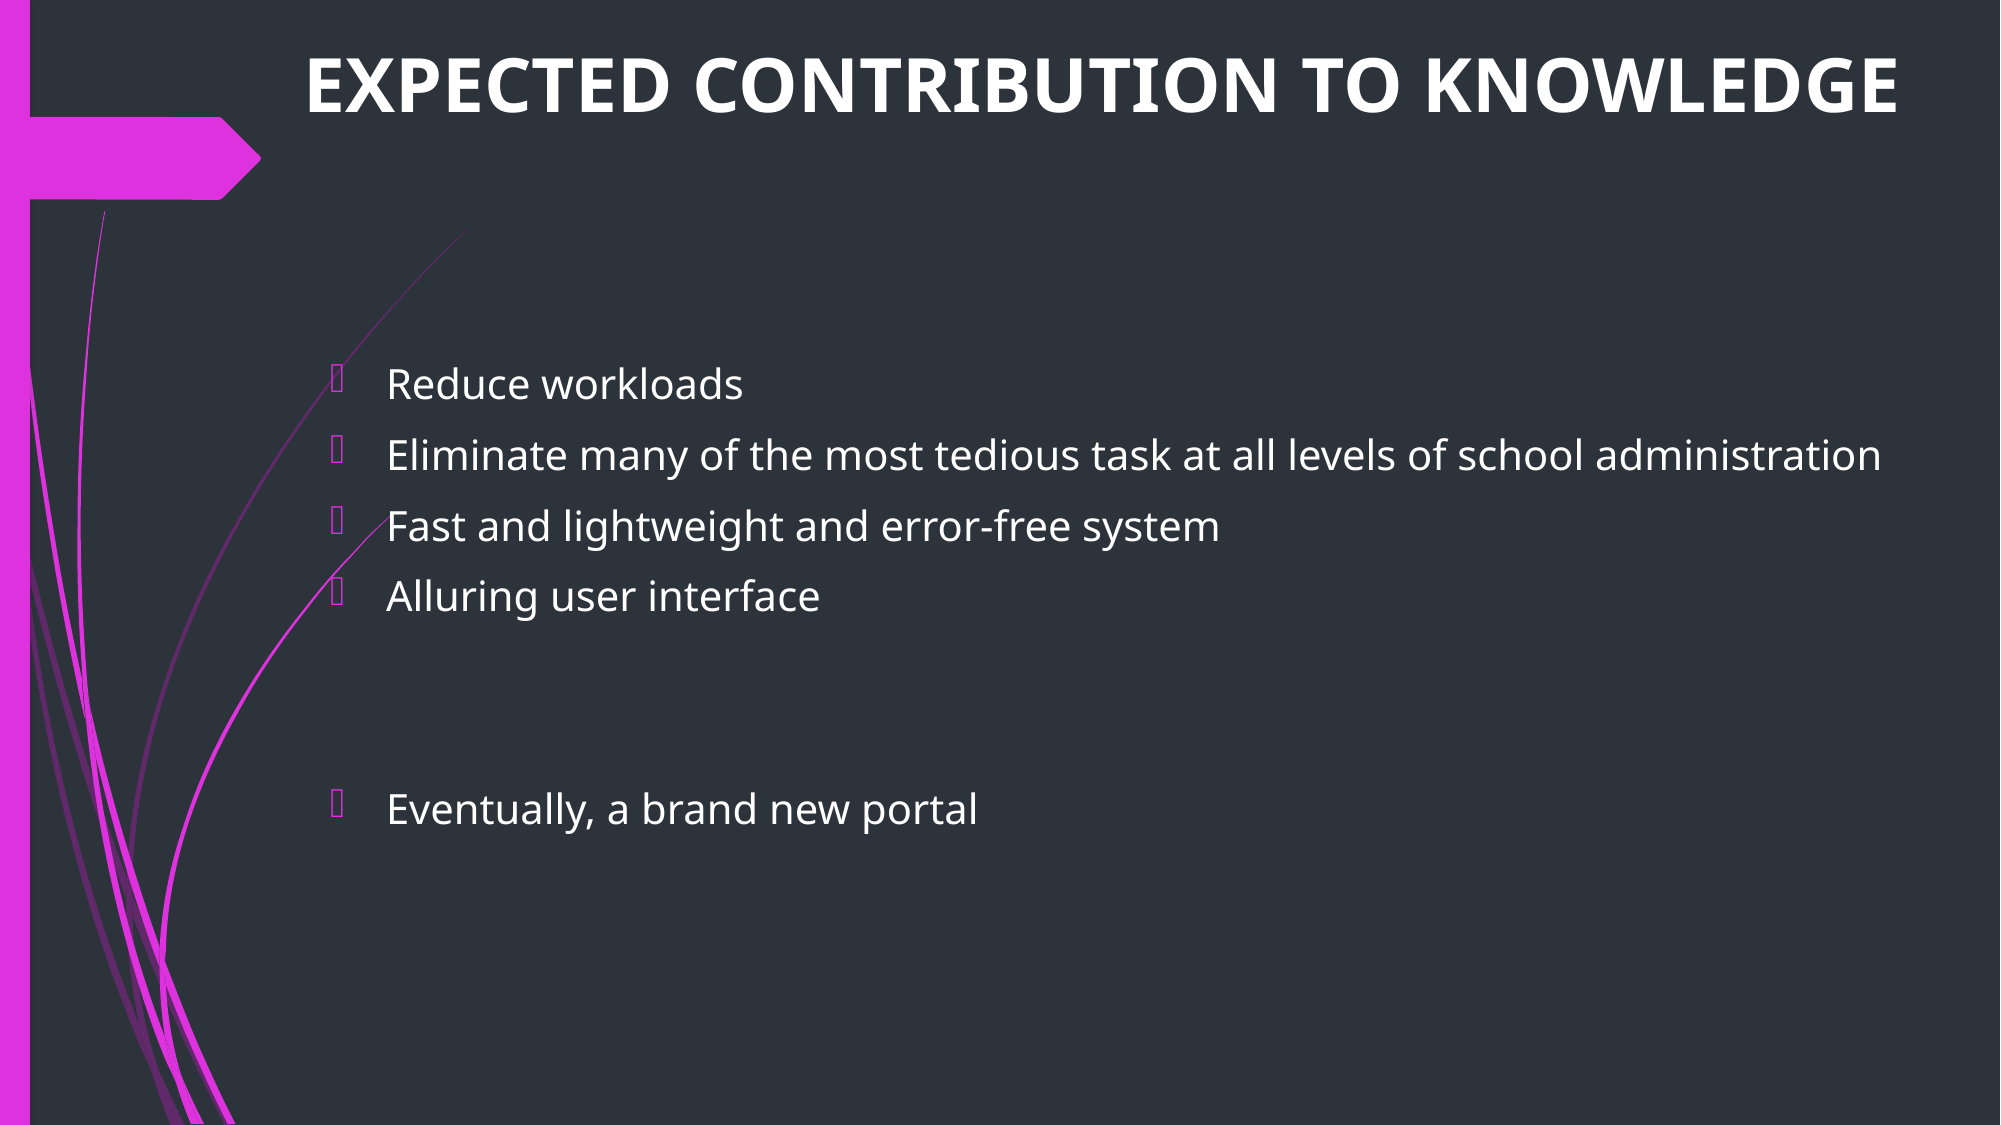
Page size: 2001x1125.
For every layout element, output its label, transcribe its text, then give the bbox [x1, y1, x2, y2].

text_box Reduce workloads Eliminate many of the most tedious task at all levels of school administration Fast and lightweight and error-free system Alluring user interface Eventually, a brand new portal [315, 349, 1965, 1080]
text_box EXPECTED CONTRIBUTION TO KNOWLEDGE [270, 29, 1935, 240]
